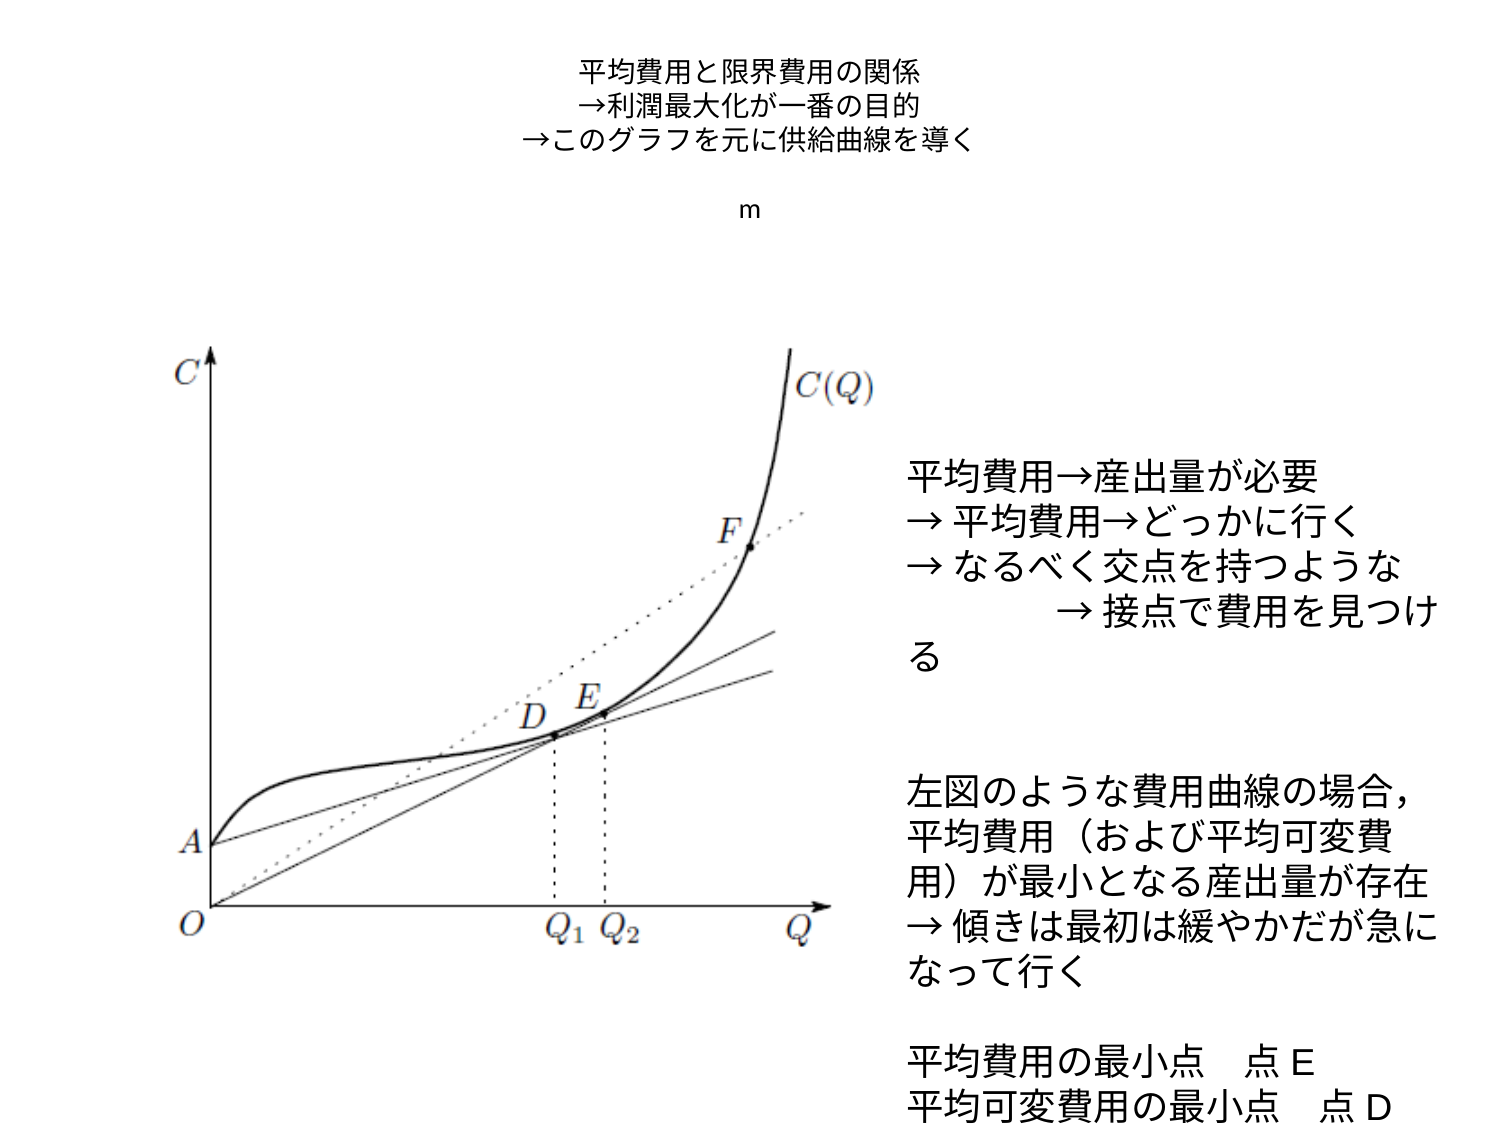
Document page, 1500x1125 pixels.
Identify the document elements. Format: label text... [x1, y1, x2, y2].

title 平均費用と限界費用の関係 →利潤最大化が一番の目的 →このグラフを元に供給曲線を導く m [75, 45, 1425, 233]
picture [74, 255, 1006, 1028]
text_box 平均費用→産出量が必要 →平均費用→どっかに行く →なるべく交点を持つような →接点で費用を見つける 左図のような費用曲線の場合，平均費用（および平均可変費用）が最小となる産出量が存在 →傾きは最初は緩やかだが急になって行く 平均費用の最小点 点E 平均可変費用の最小点 点D 点E，点Dで，限界費用と平均費用は一致している [891, 445, 1459, 1125]
